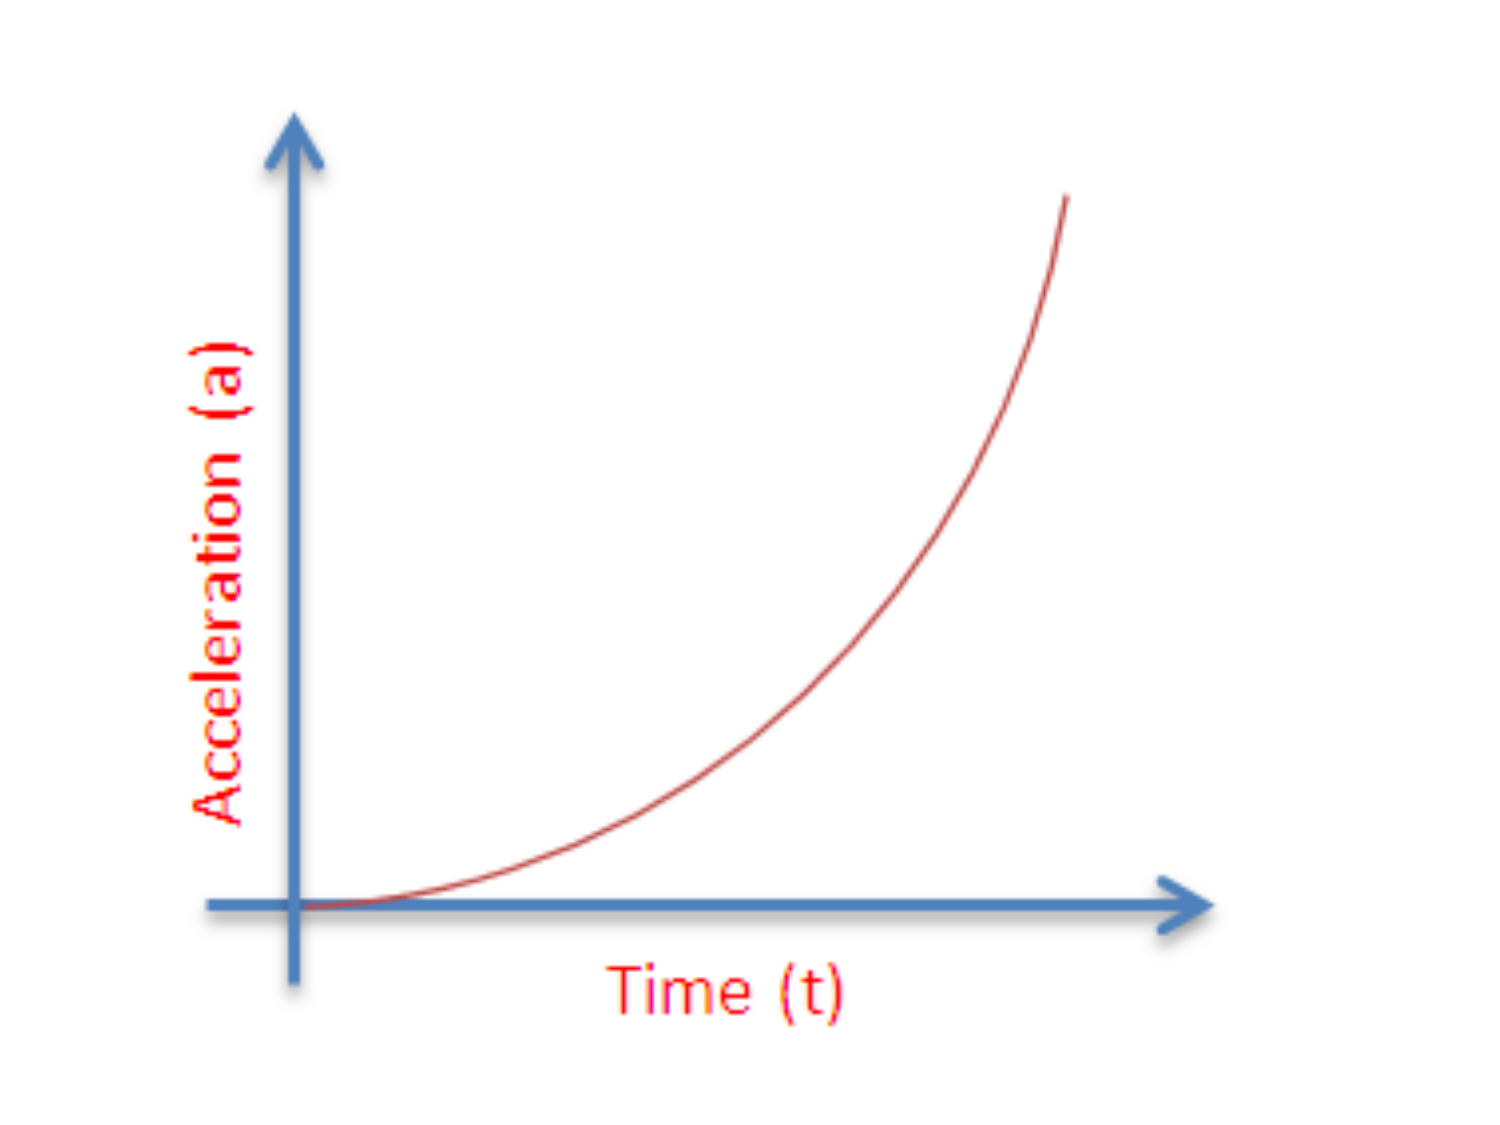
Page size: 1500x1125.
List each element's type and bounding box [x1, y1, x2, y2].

picture [115, 47, 1294, 1087]
